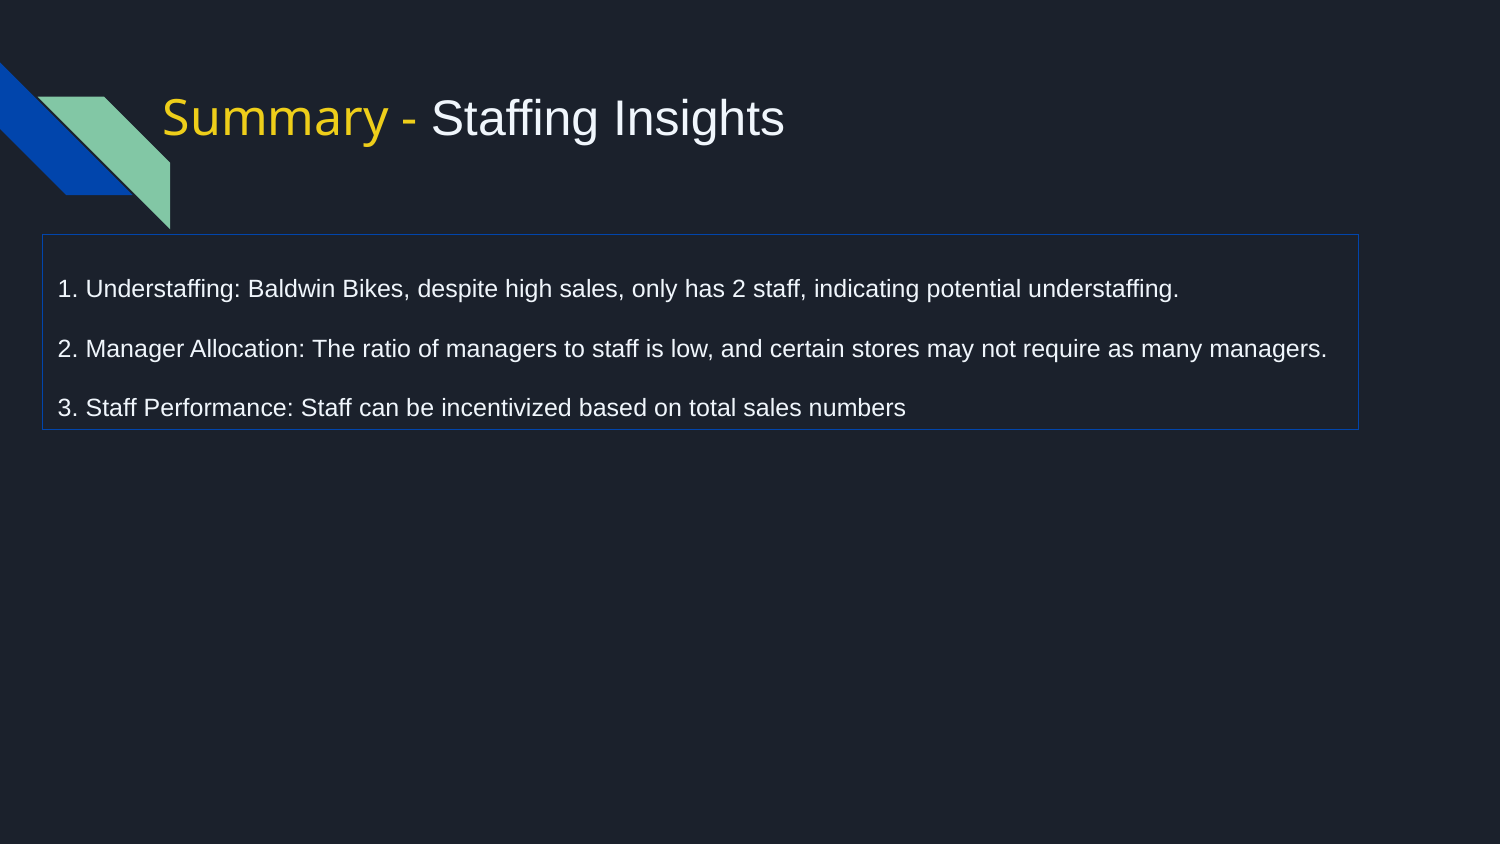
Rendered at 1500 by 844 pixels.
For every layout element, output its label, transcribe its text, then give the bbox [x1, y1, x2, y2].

title Summary - Staffing Insights [147, 69, 1469, 159]
text_box 1. Understaffing: Baldwin Bikes, despite high sales, only has 2 staff, indicating potential understaffing. 2. Manager Allocation: The ratio of managers to staff is low, and certain stores may not require as many managers. 3. Staff Performance: Staff can be incentivized based on total sales numbers [42, 234, 1359, 430]
